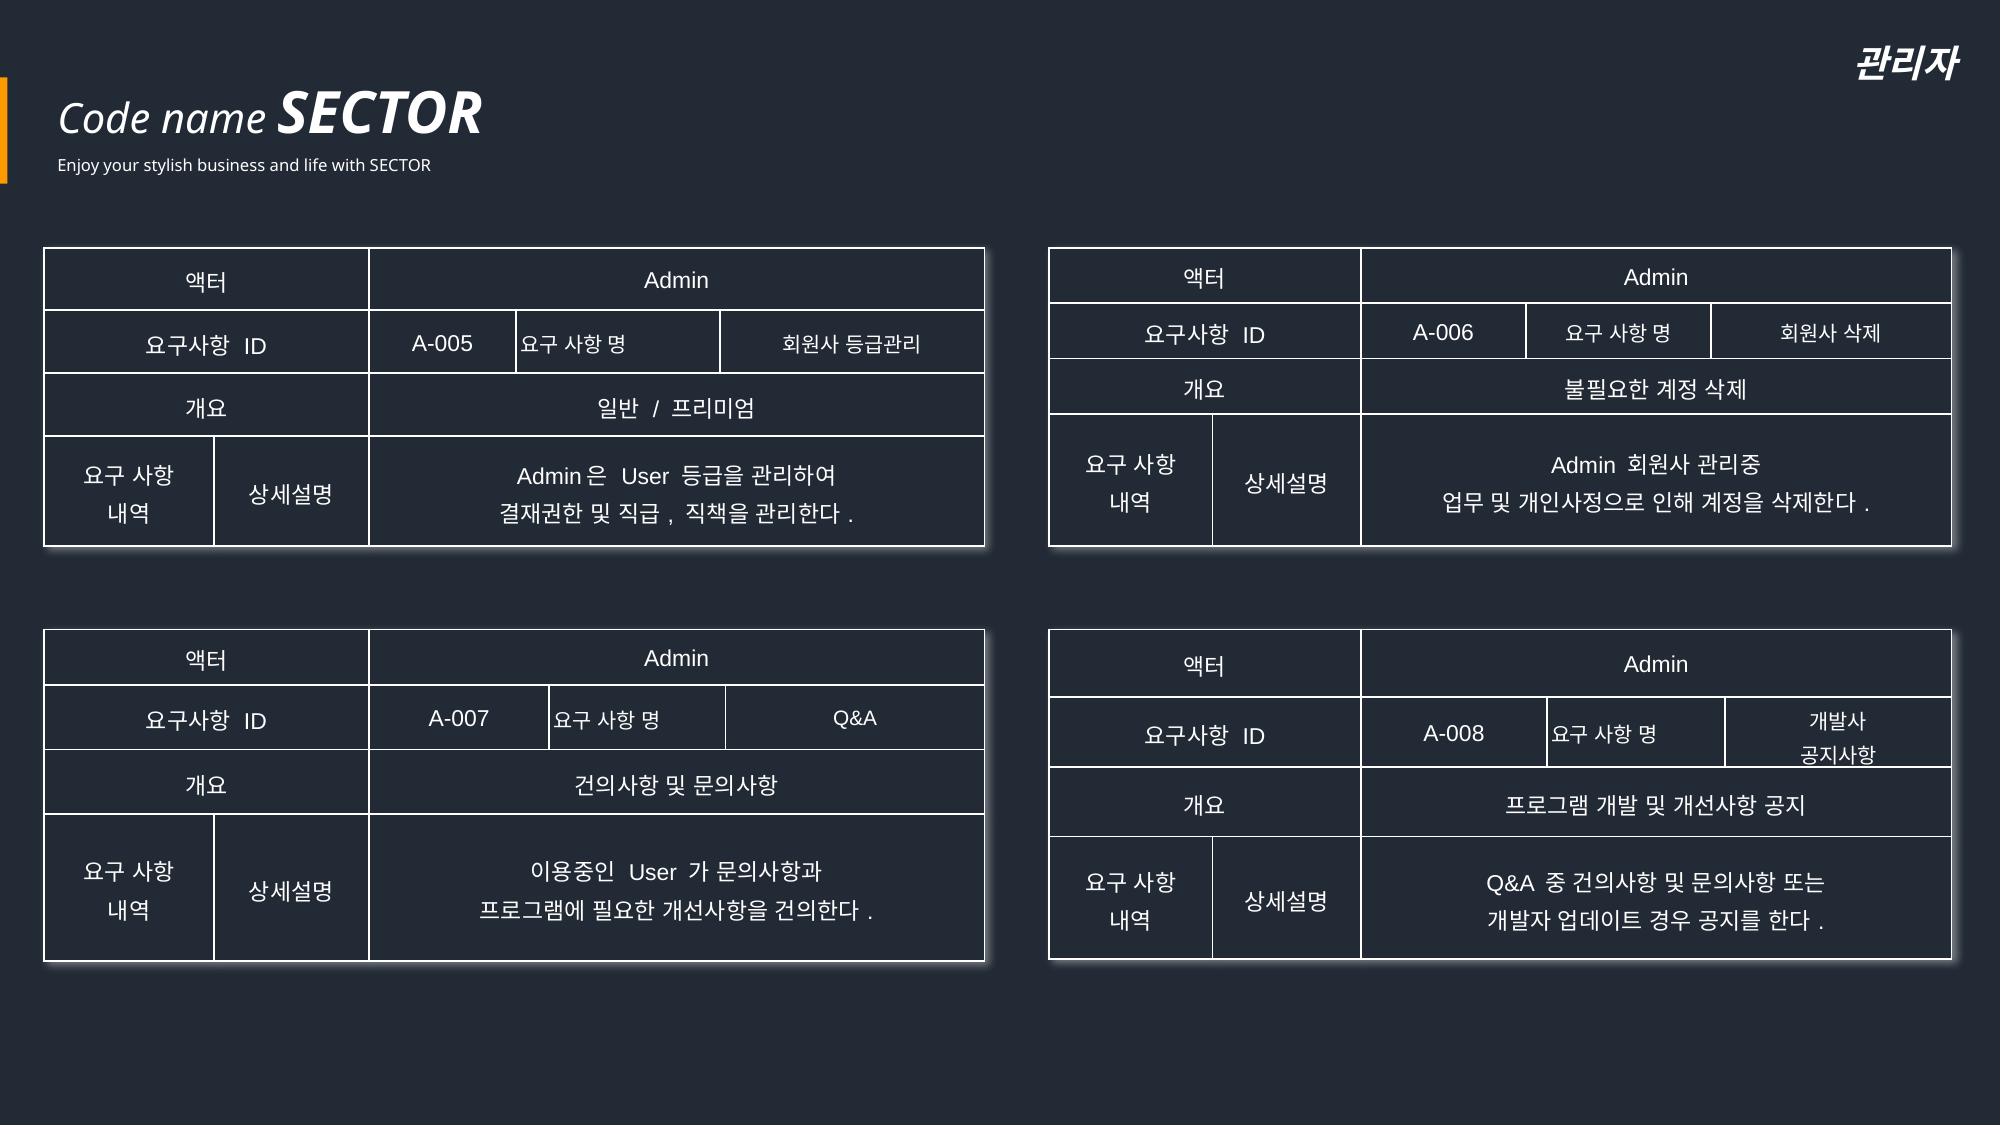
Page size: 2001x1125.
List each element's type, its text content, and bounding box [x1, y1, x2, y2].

table_cell 개요 [45, 374, 368, 435]
table_cell 요구사항 ID [1050, 698, 1360, 766]
text_box 관리자 [1838, 32, 1972, 93]
table_header Admin [370, 249, 984, 309]
table_cell 요구 사항 내역 [1050, 415, 1212, 545]
table_cell A-006 [1362, 304, 1525, 358]
table_cell 프로그램 개발 및 개선사항 공지 [1362, 768, 1951, 836]
table_cell 요구 사항 내역 [1050, 837, 1212, 958]
table_cell 요구 사항 명 [517, 311, 719, 372]
text_box [0, 76, 8, 185]
table_cell 개발사 공지사항 [1726, 698, 1951, 766]
table_header 액터 [1050, 249, 1360, 302]
table_cell 요구사항 ID [45, 686, 368, 749]
table_header 액터 [45, 249, 368, 309]
table_header 액터 [1050, 630, 1360, 696]
table_cell 요구사항 ID [1050, 304, 1360, 358]
table_cell 상세설명 [215, 815, 368, 960]
table_cell 개요 [45, 750, 368, 813]
table_cell 개요 [1050, 768, 1360, 836]
table_cell 불필요한 계정 삭제 [1362, 359, 1951, 413]
table_cell 요구 사항 내역 [45, 437, 213, 545]
table_cell 요구 사항 내역 [45, 815, 213, 960]
table_cell 이용중인 User 가 문의사항과 프로그램에 필요한 개선사항을 건의한다. [370, 815, 984, 960]
table_header Admin [370, 630, 984, 684]
table_cell 상세설명 [1213, 415, 1360, 545]
table_cell 개요 [1050, 359, 1360, 413]
table_cell 요구 사항 명 [1527, 304, 1710, 358]
table_cell Admin은 User 등급을 관리하여 결재권한 및 직급, 직책을 관리한다. [370, 437, 984, 545]
table_cell Admin 회원사 관리중 업무 및 개인사정으로 인해 계정을 삭제한다. [1362, 415, 1951, 545]
table_cell 일반 / 프리미엄 [370, 374, 984, 435]
table_cell A-008 [1362, 698, 1546, 766]
table_cell 회원사 등급관리 [721, 311, 984, 372]
table_cell 회원사 삭제 [1712, 304, 1951, 358]
table_cell A-007 [370, 686, 548, 749]
table_header Admin [1362, 249, 1951, 302]
table_cell 건의사항 및 문의사항 [370, 750, 984, 813]
table_cell 요구 사항 명 [1548, 698, 1724, 766]
table_cell 상세설명 [1213, 837, 1360, 958]
table_header Admin [1362, 630, 1951, 696]
table_header 액터 [45, 630, 368, 684]
table_cell 상세설명 [215, 437, 368, 545]
table_cell 요구사항 ID [45, 311, 368, 372]
text_box Code name SECTOR Enjoy your stylish business and life with SECTOR [42, 32, 948, 183]
table_cell 요구 사항 명 [550, 686, 725, 749]
table_cell Q&A [726, 686, 984, 749]
table_cell A-005 [370, 311, 515, 372]
table_cell Q&A 중 건의사항 및 문의사항 또는 개발자 업데이트 경우 공지를 한다. [1362, 837, 1951, 958]
